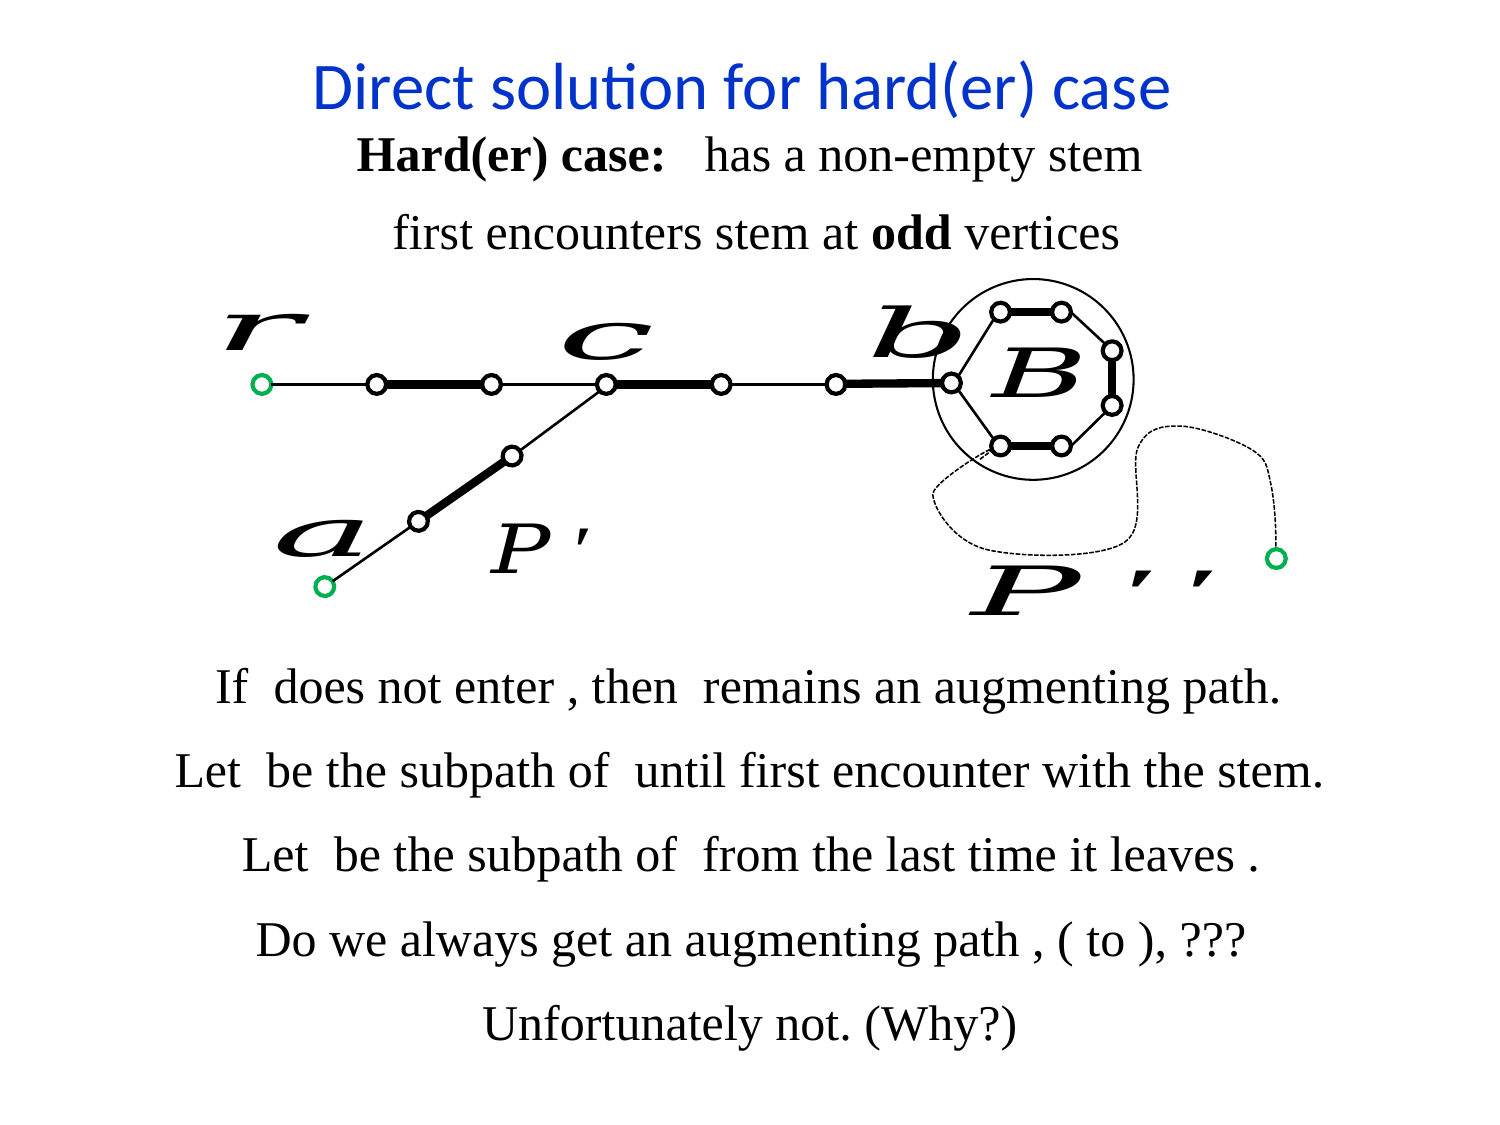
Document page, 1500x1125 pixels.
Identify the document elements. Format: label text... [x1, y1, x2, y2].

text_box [213, 278, 1287, 632]
text_box Unfortunately not. (Why?) [0, 983, 1500, 1059]
text_box Direct solution for hard(er) case [0, 43, 1500, 124]
